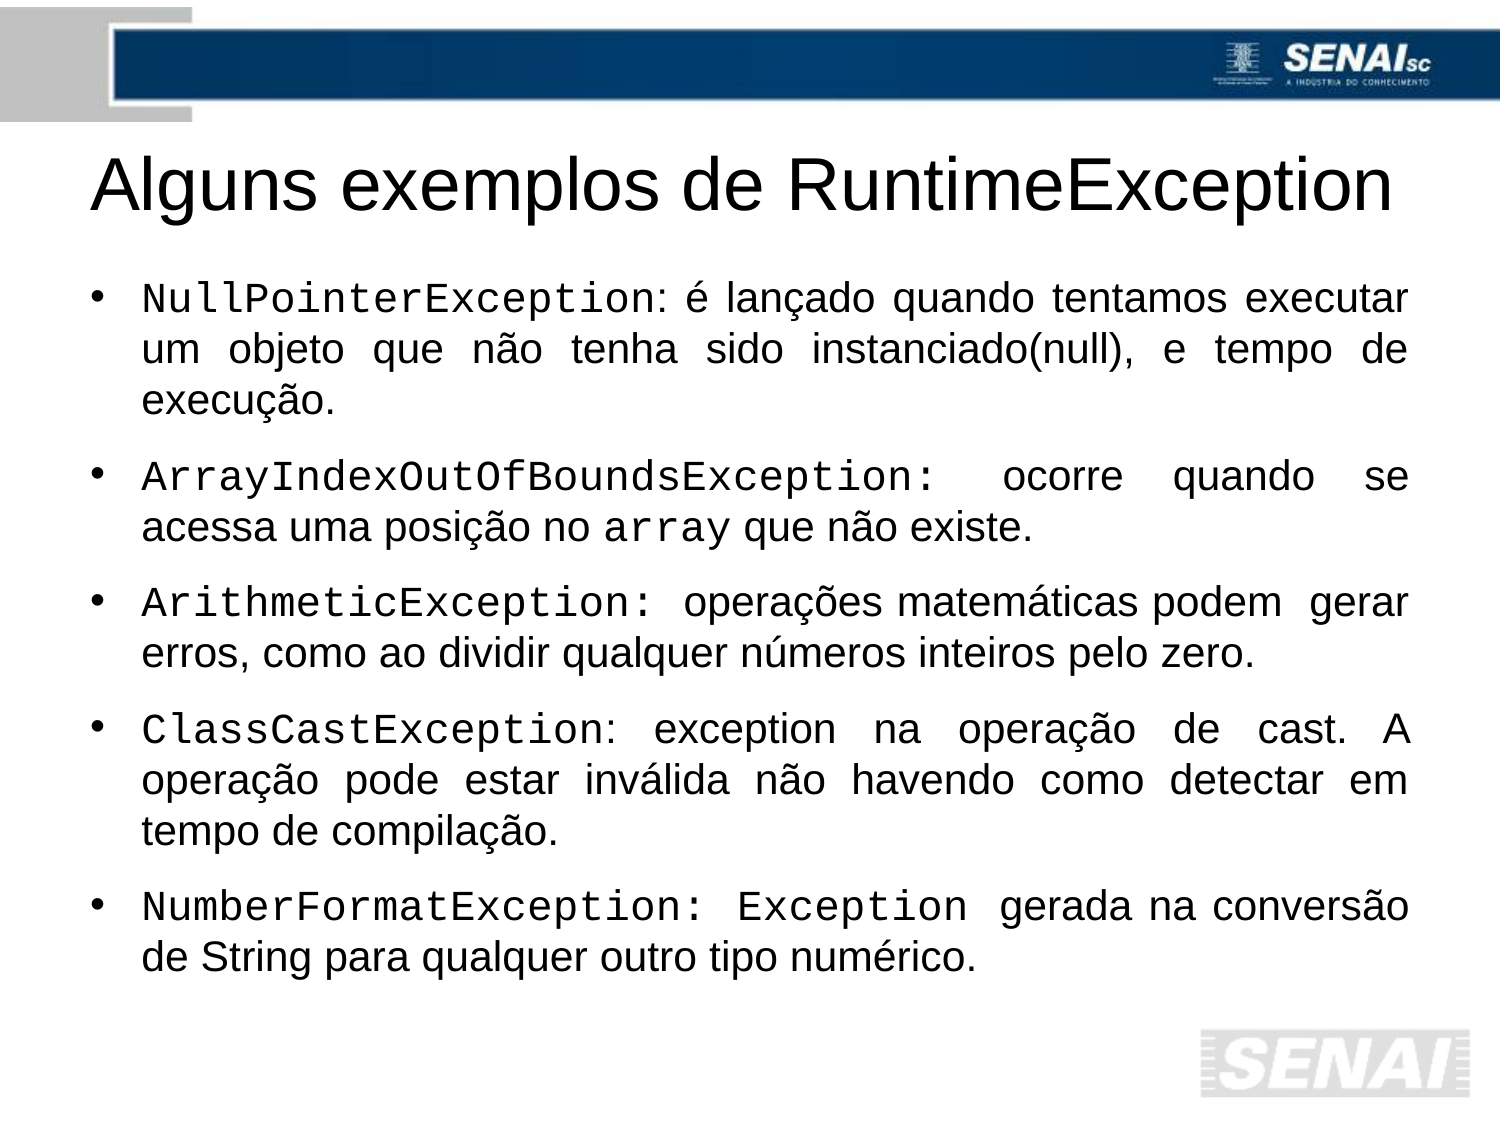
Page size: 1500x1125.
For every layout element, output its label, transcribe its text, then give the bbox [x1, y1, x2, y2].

list NullPointerException: é lançado quando tentamos executar um objeto que não tenha sido instanciado(null), e tempo de execução. ArrayIndexOutOfBoundsException: ocorre quando se acessa uma posição no array que não existe. ArithmeticException: operações matemáticas podem gerar erros, como ao dividir qualquer números inteiros pelo zero. ClassCastException: exception na operação de cast. A operação pode estar inválida não havendo como detectar em tempo de compilação. NumberFormatException: Exception gerada na conversão de String para qualquer outro tipo numérico. [75, 262, 1425, 1005]
title Alguns exemplos de RuntimeException [75, 45, 1425, 233]
picture [0, 7, 1500, 122]
